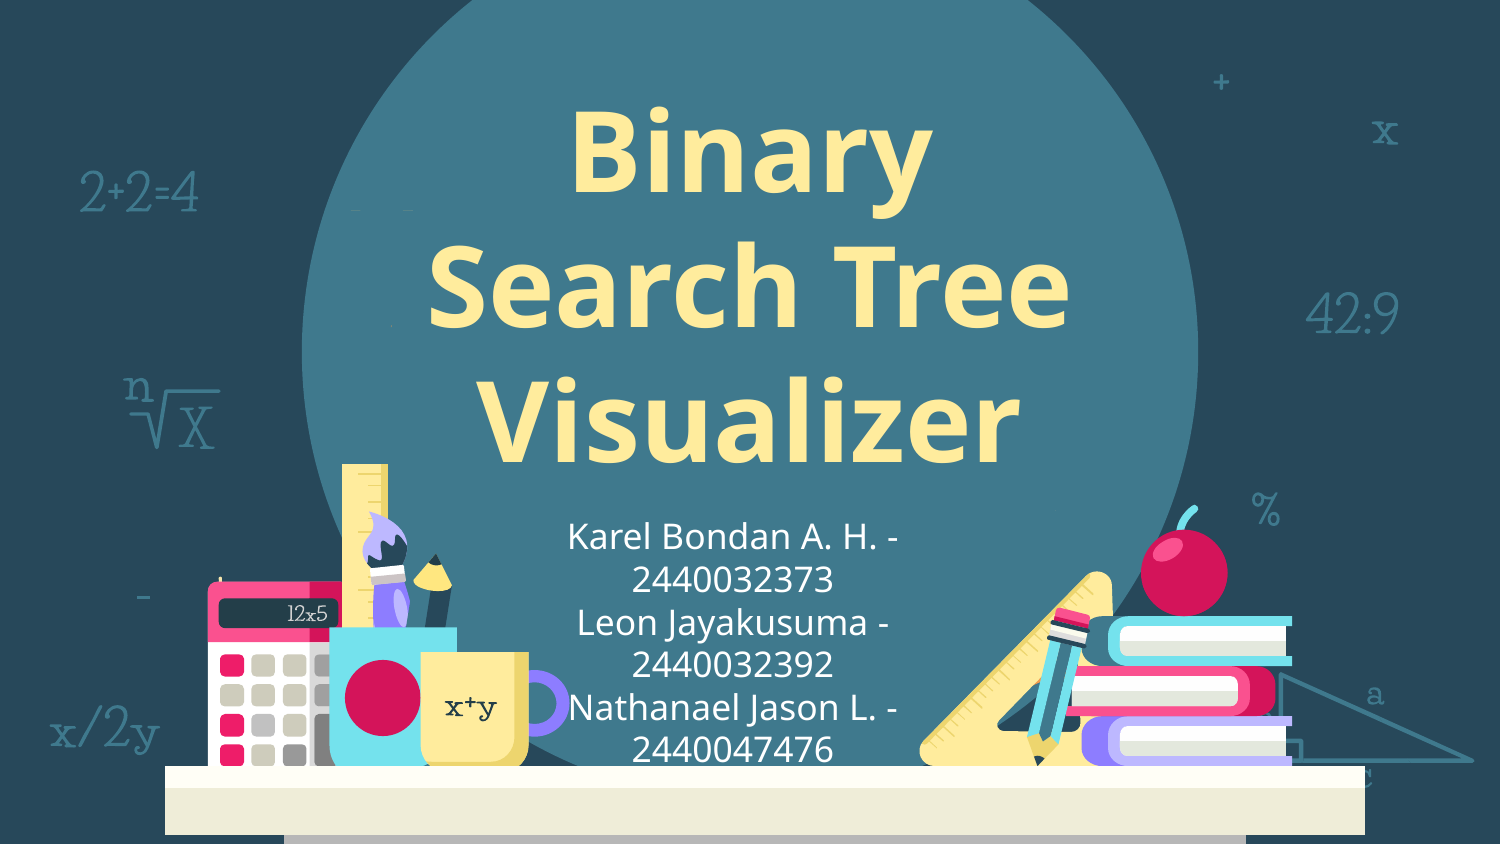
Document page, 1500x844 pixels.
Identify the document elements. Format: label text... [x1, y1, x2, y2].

title Binary Search Tree Visualizer [407, 52, 1093, 500]
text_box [914, 504, 1293, 764]
subtitle Karel Bondan A. H. - 2440032373 Leon Jayakusuma - 2440032392 Nathanael Jason L. -2440047476 [574, 499, 990, 736]
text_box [207, 463, 570, 764]
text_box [164, 765, 1365, 844]
